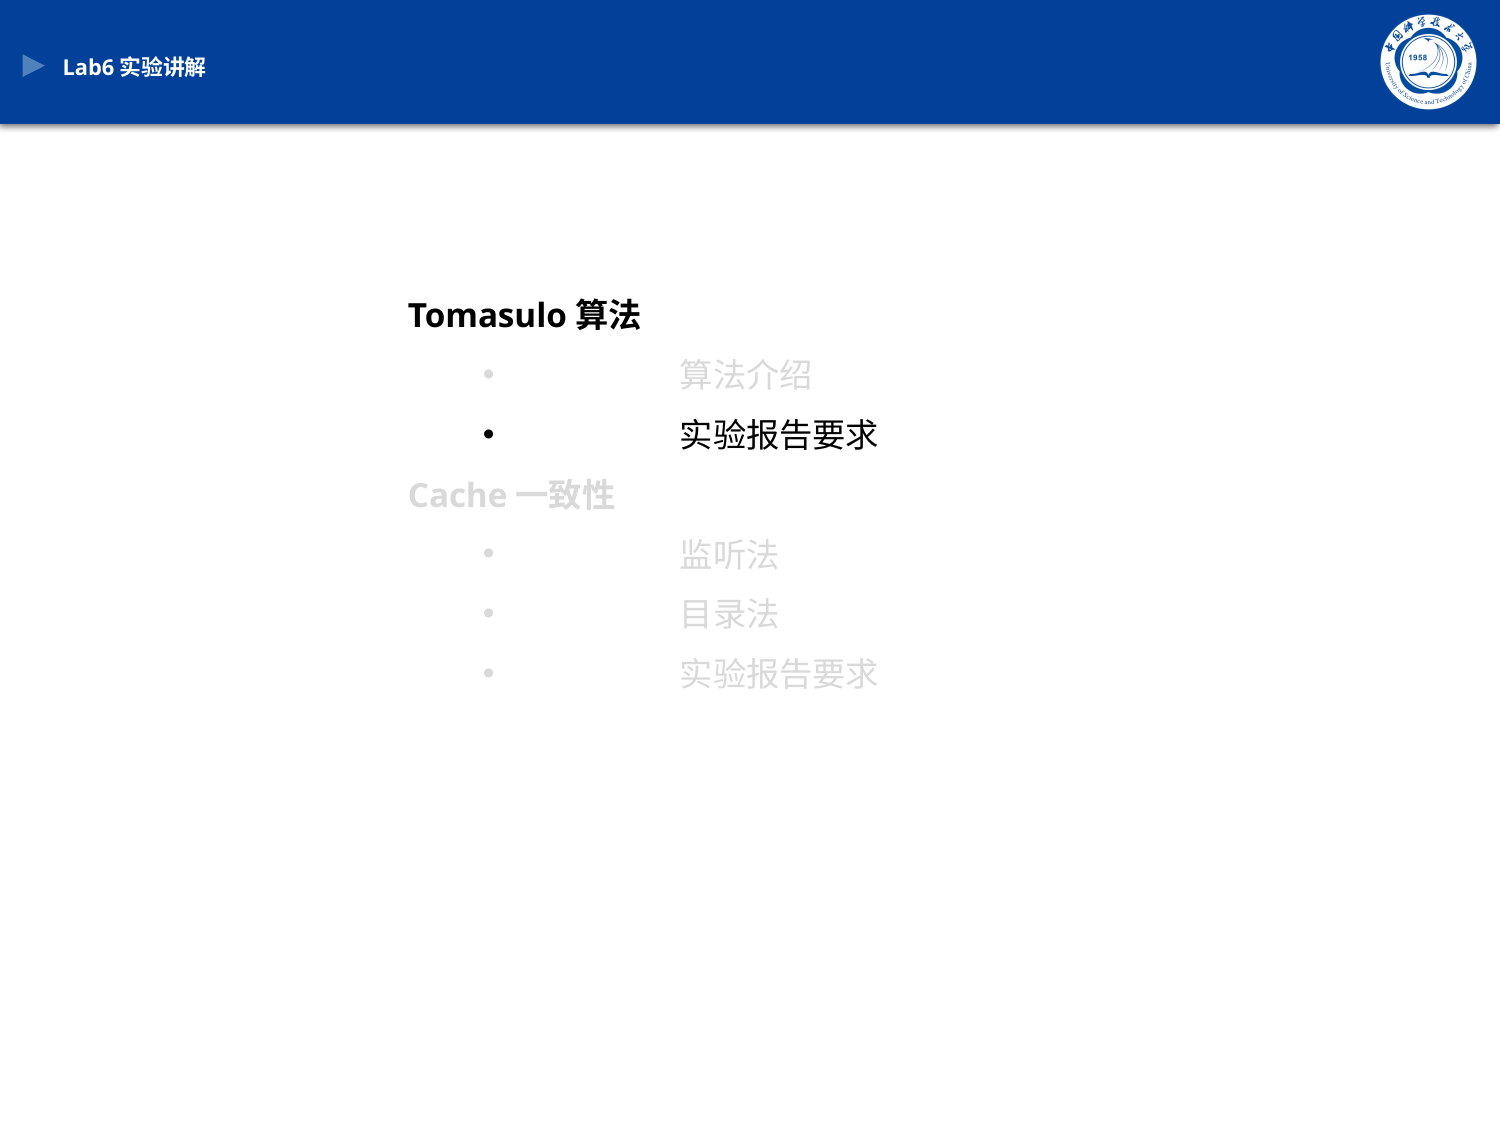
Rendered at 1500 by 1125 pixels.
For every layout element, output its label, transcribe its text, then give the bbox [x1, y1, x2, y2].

text_box Tomasulo算法 算法介绍 实验报告要求 Cache一致性 监听法 目录法 实验报告要求 [393, 266, 895, 701]
picture [1379, 13, 1478, 111]
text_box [22, 45, 1056, 88]
